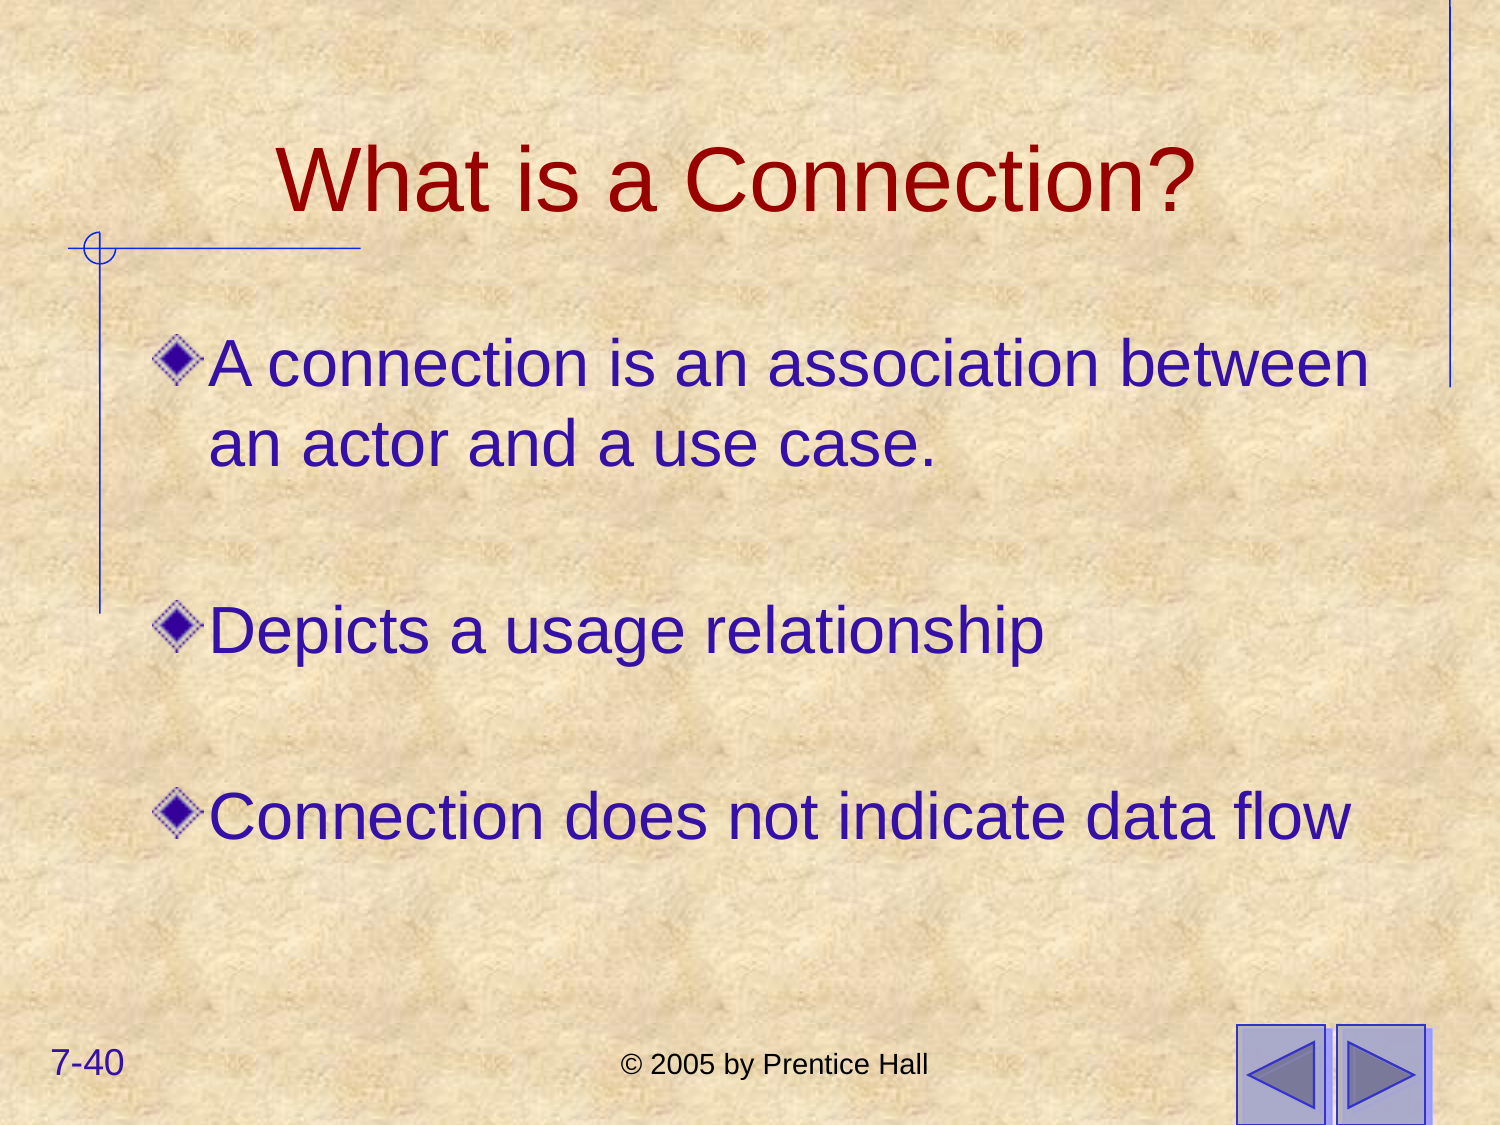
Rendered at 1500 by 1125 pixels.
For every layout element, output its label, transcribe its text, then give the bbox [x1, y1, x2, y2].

title What is a Connection? [99, 49, 1376, 238]
picture [0, 0, 1500, 1125]
list A connection is an association between an actor and a use case. Depicts a usage relationship Connection does not indicate data flow [137, 312, 1413, 988]
